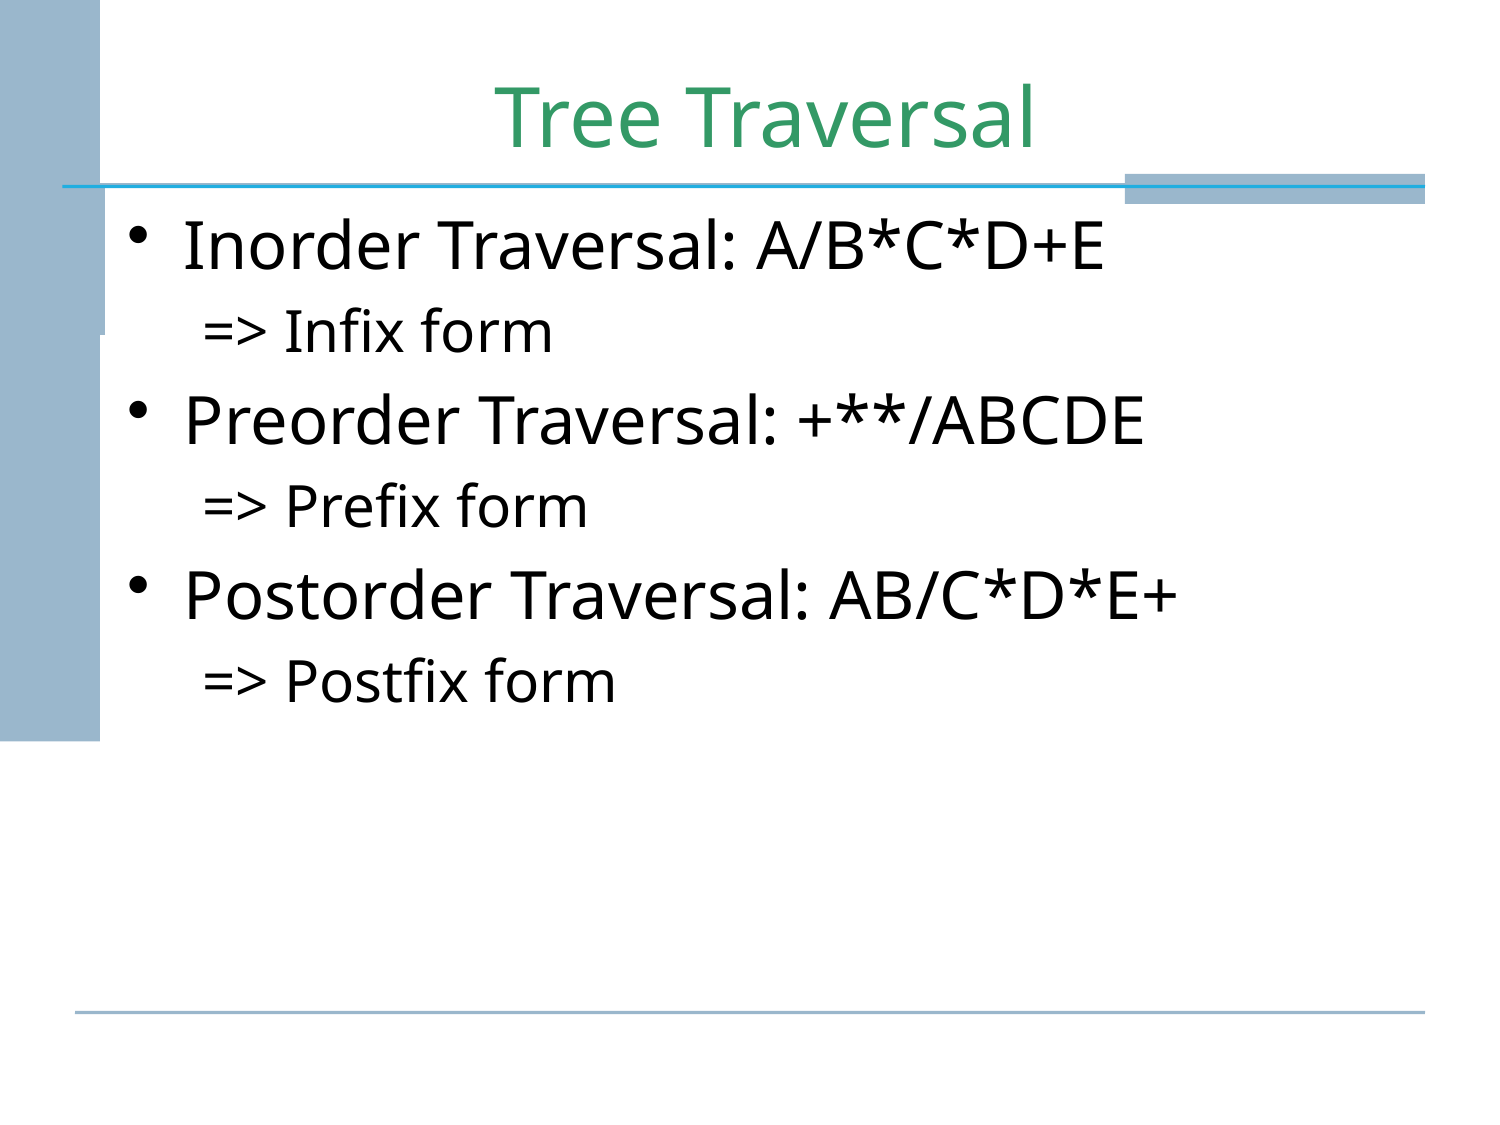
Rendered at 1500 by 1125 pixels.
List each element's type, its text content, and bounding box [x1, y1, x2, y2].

list Inorder Traversal: A/B*C*D+E => Infix form Preorder Traversal: +**/ABCDE => Prefix form Postorder Traversal: AB/C*D*E+ => Postfix form [112, 195, 1375, 976]
title Tree Traversal [112, 57, 1422, 173]
